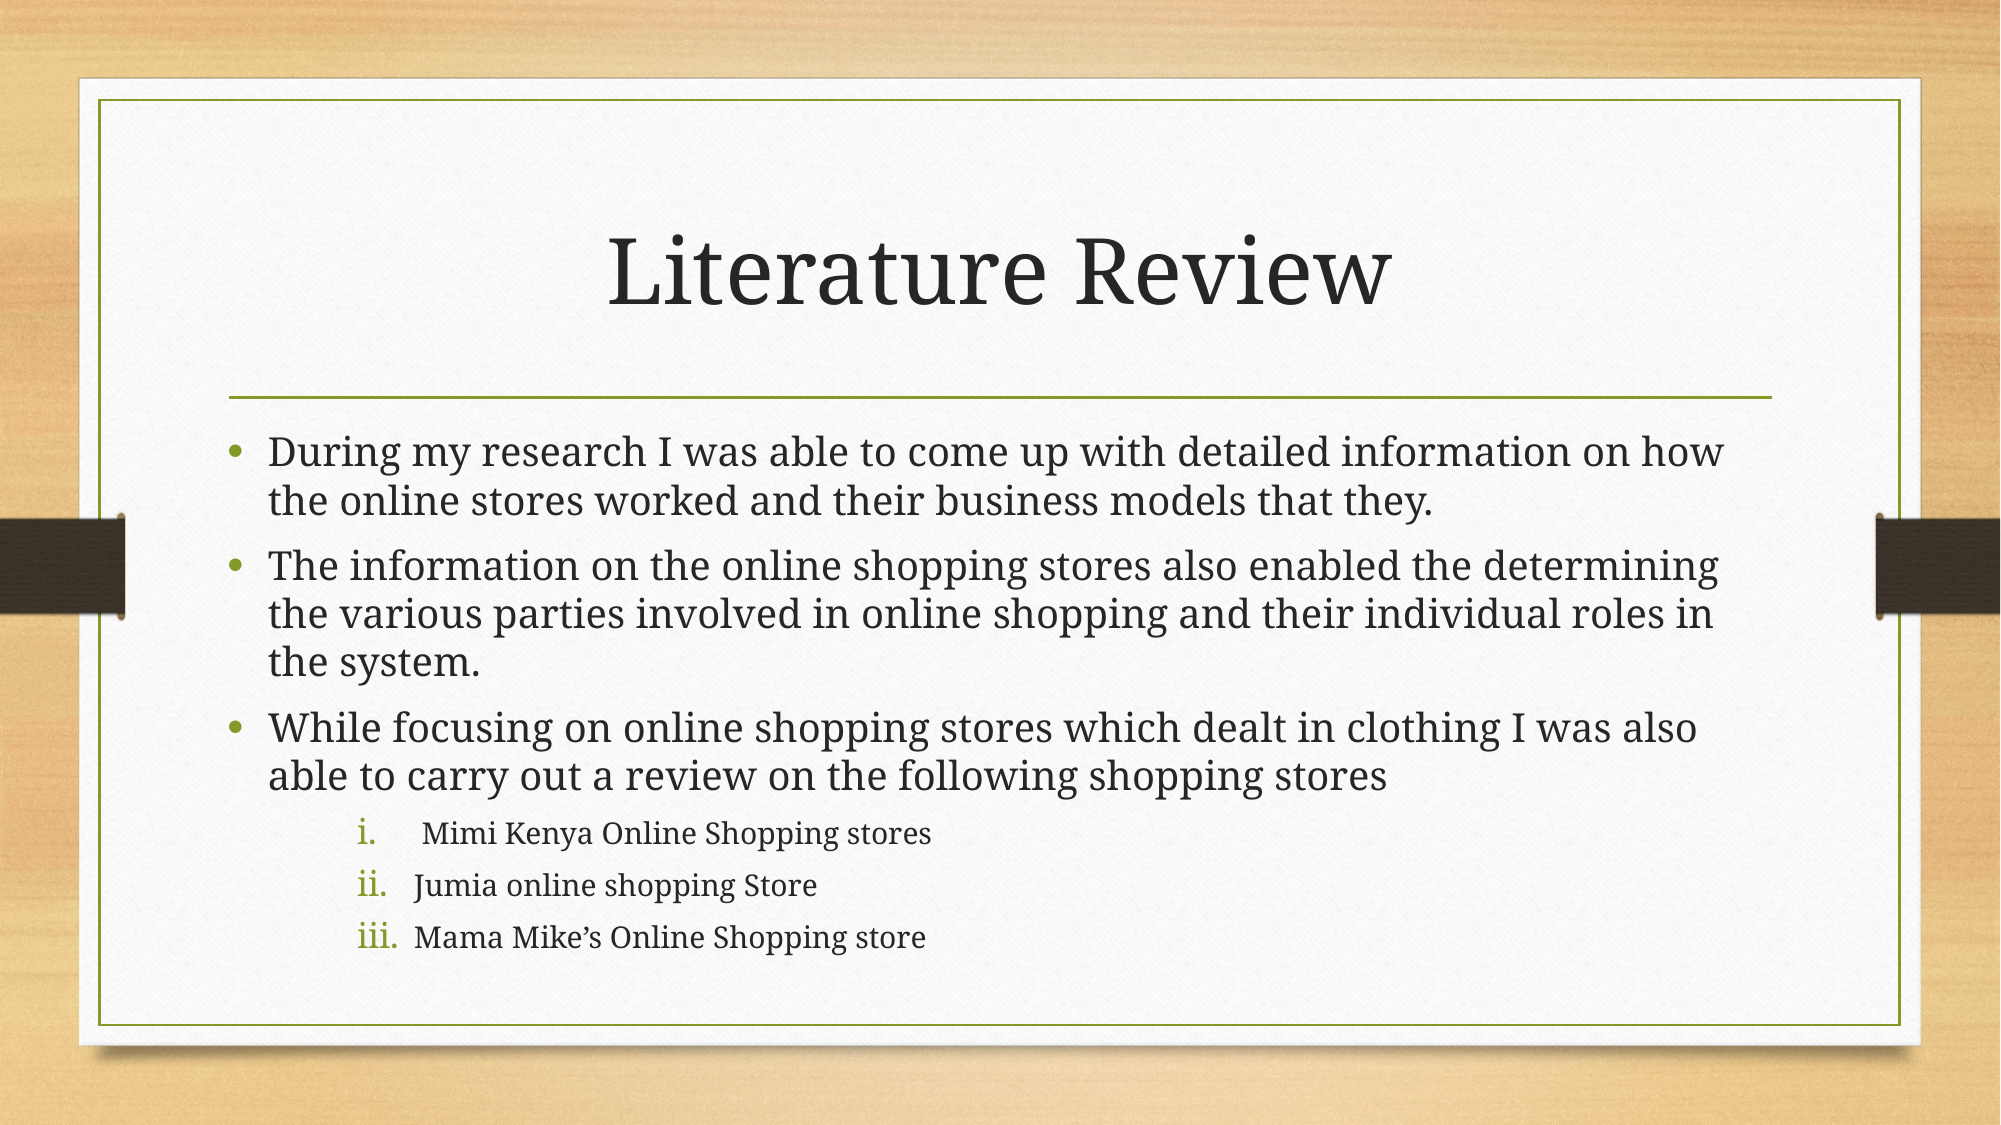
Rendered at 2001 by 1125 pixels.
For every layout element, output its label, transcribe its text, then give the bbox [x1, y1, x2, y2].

list During my research I was able to come up with detailed information on how the online stores worked and their business models that they. The information on the online shopping stores also enabled the determining the various parties involved in online shopping and their individual roles in the system. While focusing on online shopping stores which dealt in clothing I was also able to carry out a review on the following shopping stores Mimi Kenya Online Shopping stores Jumia online shopping Store Mama Mike’s Online Shopping store [212, 419, 1788, 964]
title Literature Review [212, 161, 1788, 375]
picture [0, 0, 2001, 1125]
